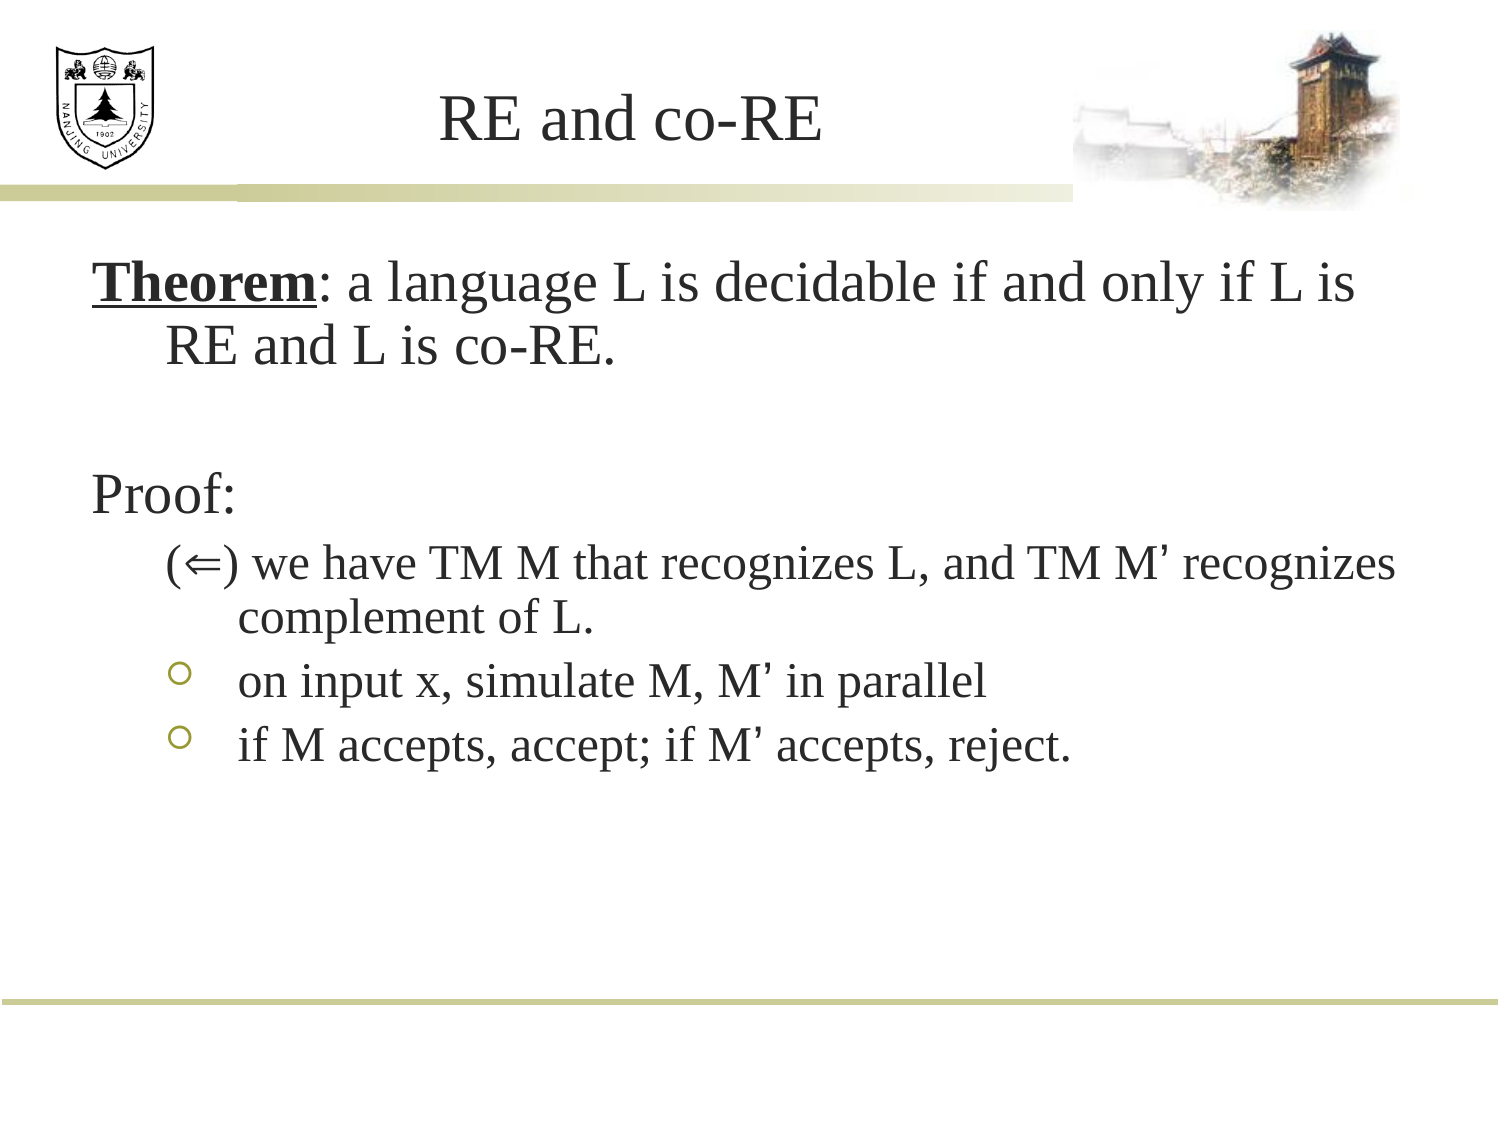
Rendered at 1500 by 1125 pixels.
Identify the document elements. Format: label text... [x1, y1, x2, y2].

picture [2, 999, 1498, 1005]
list Theorem: a language L is decidable if and only if L is RE and L is co-RE. Proof: () we have TM M that recognizes L, and TM M’ recognizes complement of L. on input x, simulate M, M’ in parallel if M accepts, accept; if M’ accepts, reject. [76, 243, 1413, 965]
picture [50, 42, 160, 173]
title RE and co-RE [171, 66, 1093, 161]
picture [1073, 30, 1400, 211]
